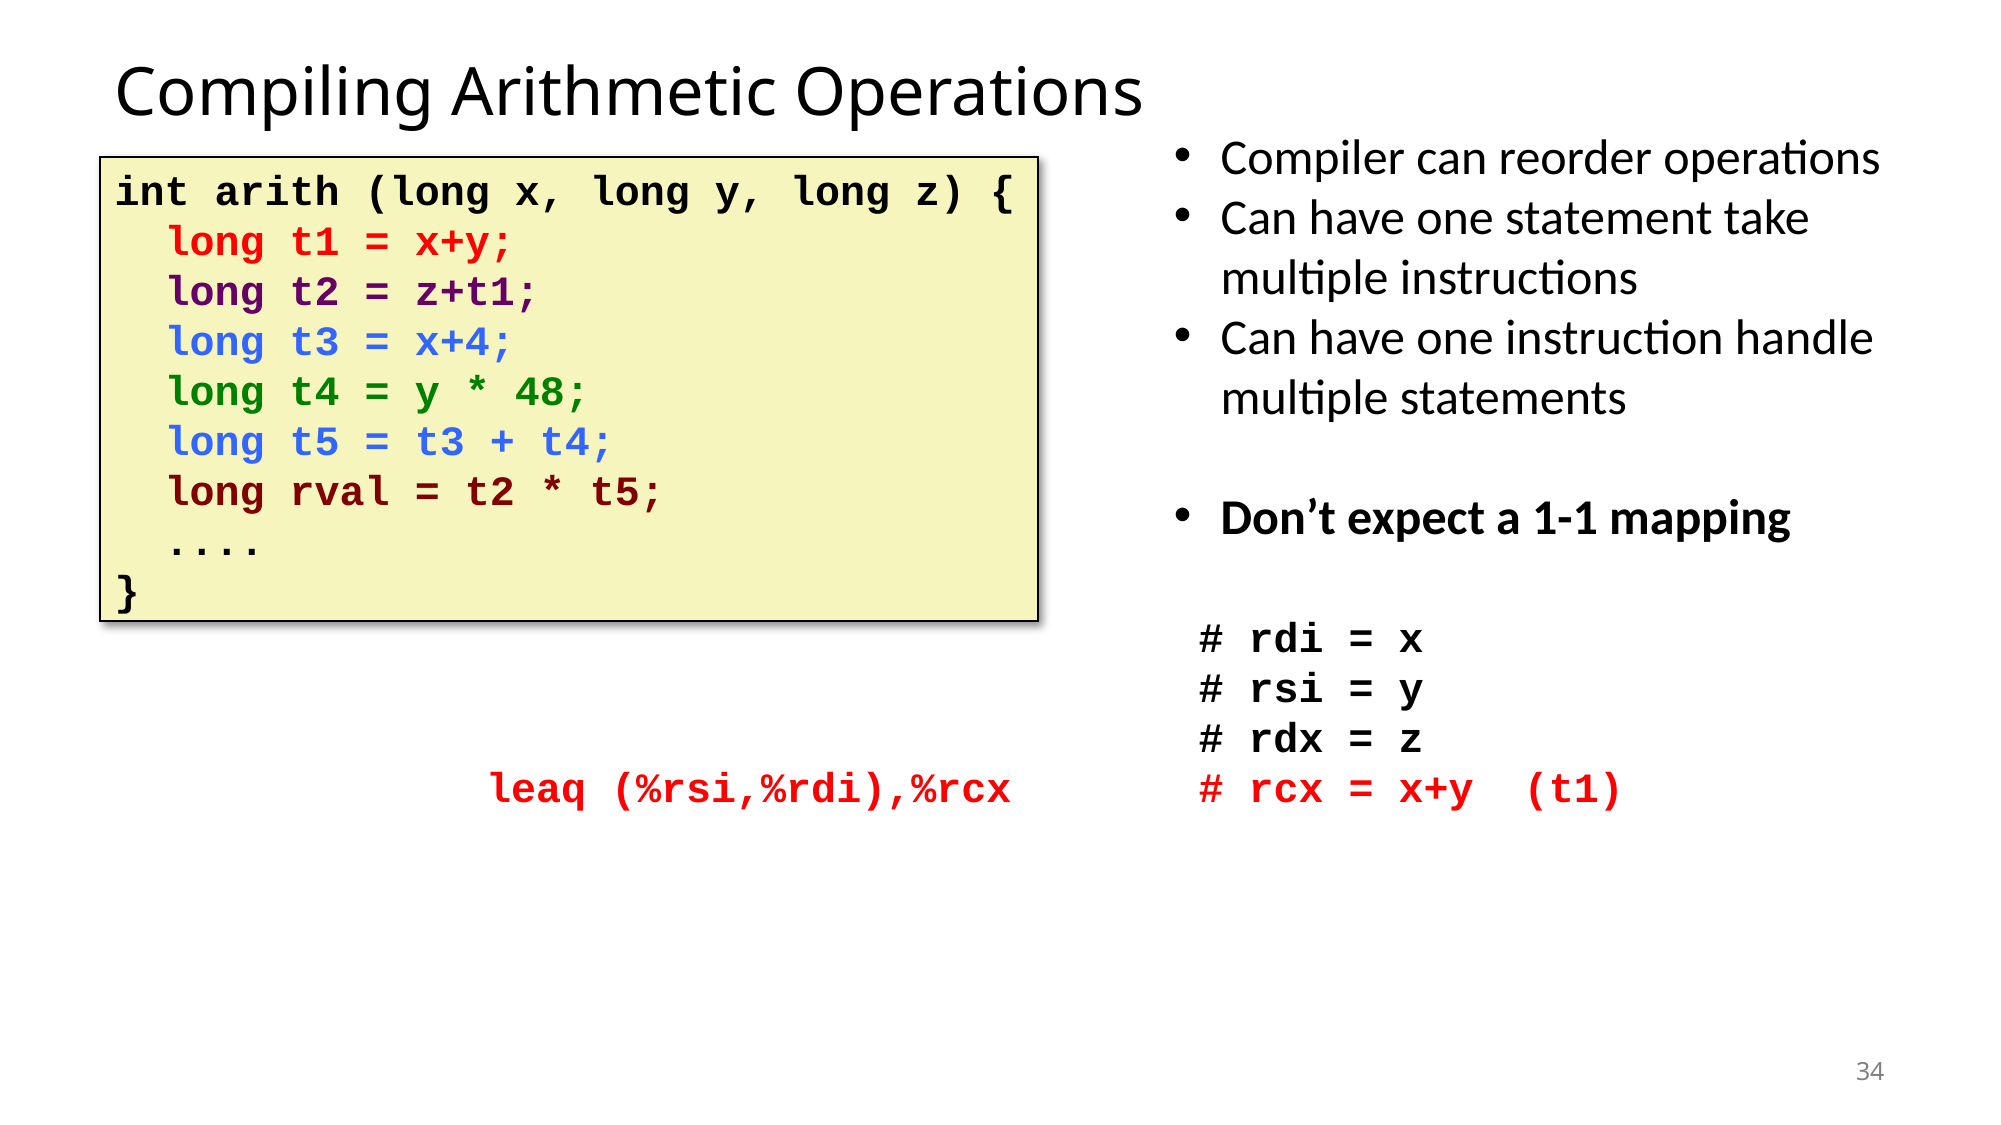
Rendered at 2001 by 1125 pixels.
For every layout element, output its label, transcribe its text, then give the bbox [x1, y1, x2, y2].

slide_number 34 [1749, 1042, 1900, 1103]
text_box Compiler can reorder operations Can have one statement take multiple instructions Can have one instruction handle multiple statements Don’t expect a 1-1 mapping [1158, 117, 1896, 552]
text_box int arith (long x, long y, long z) { long t1 = x+y; long t2 = z+t1; long t3 = x+4; long t4 = y * 48; long t5 = t3 + t4; long rval = t2 * t5; .... } [99, 156, 1038, 622]
title Compiling Arithmetic Operations [99, 37, 1900, 150]
text_box # rdi = x # rsi = y # rdx = z leaq (%rsi,%rdi),%rcx # rcx = x+y (t1) [433, 603, 1877, 869]
